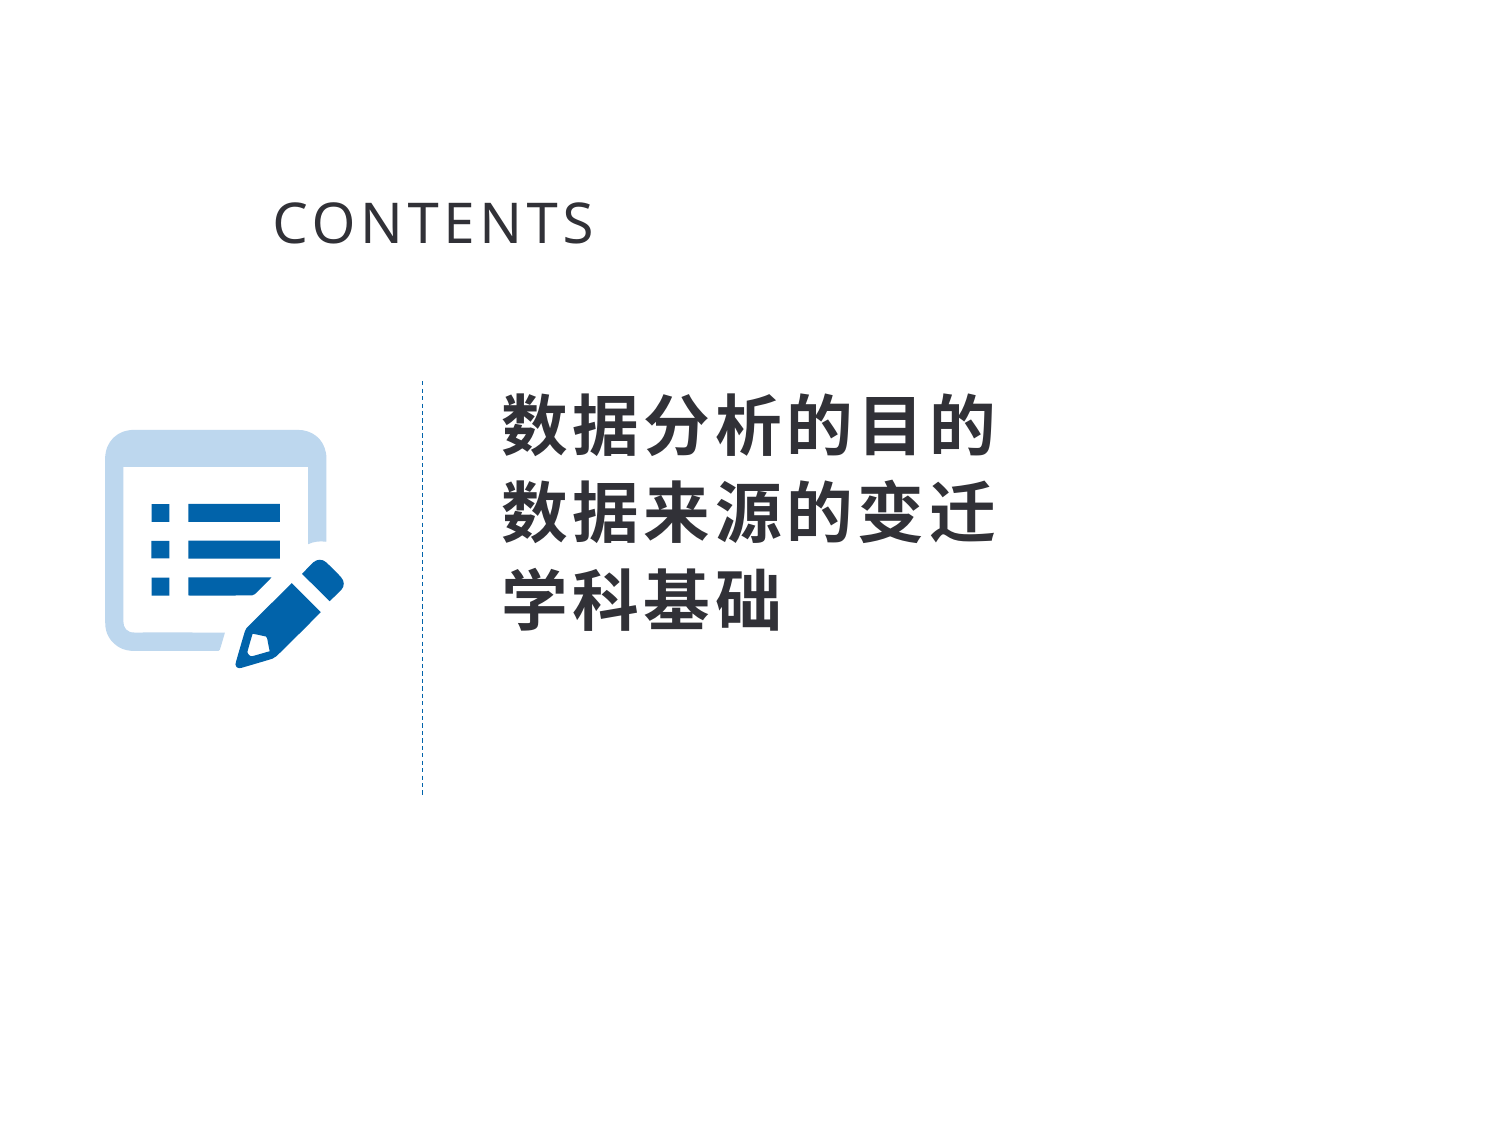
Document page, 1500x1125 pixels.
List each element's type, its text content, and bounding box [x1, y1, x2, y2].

text_box 数据分析的目的 [489, 378, 1370, 470]
text_box CONTENTS [213, 181, 654, 261]
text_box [105, 429, 345, 669]
text_box 数据来源的变迁 [489, 470, 1370, 553]
text_box 学科基础 [489, 553, 1370, 645]
